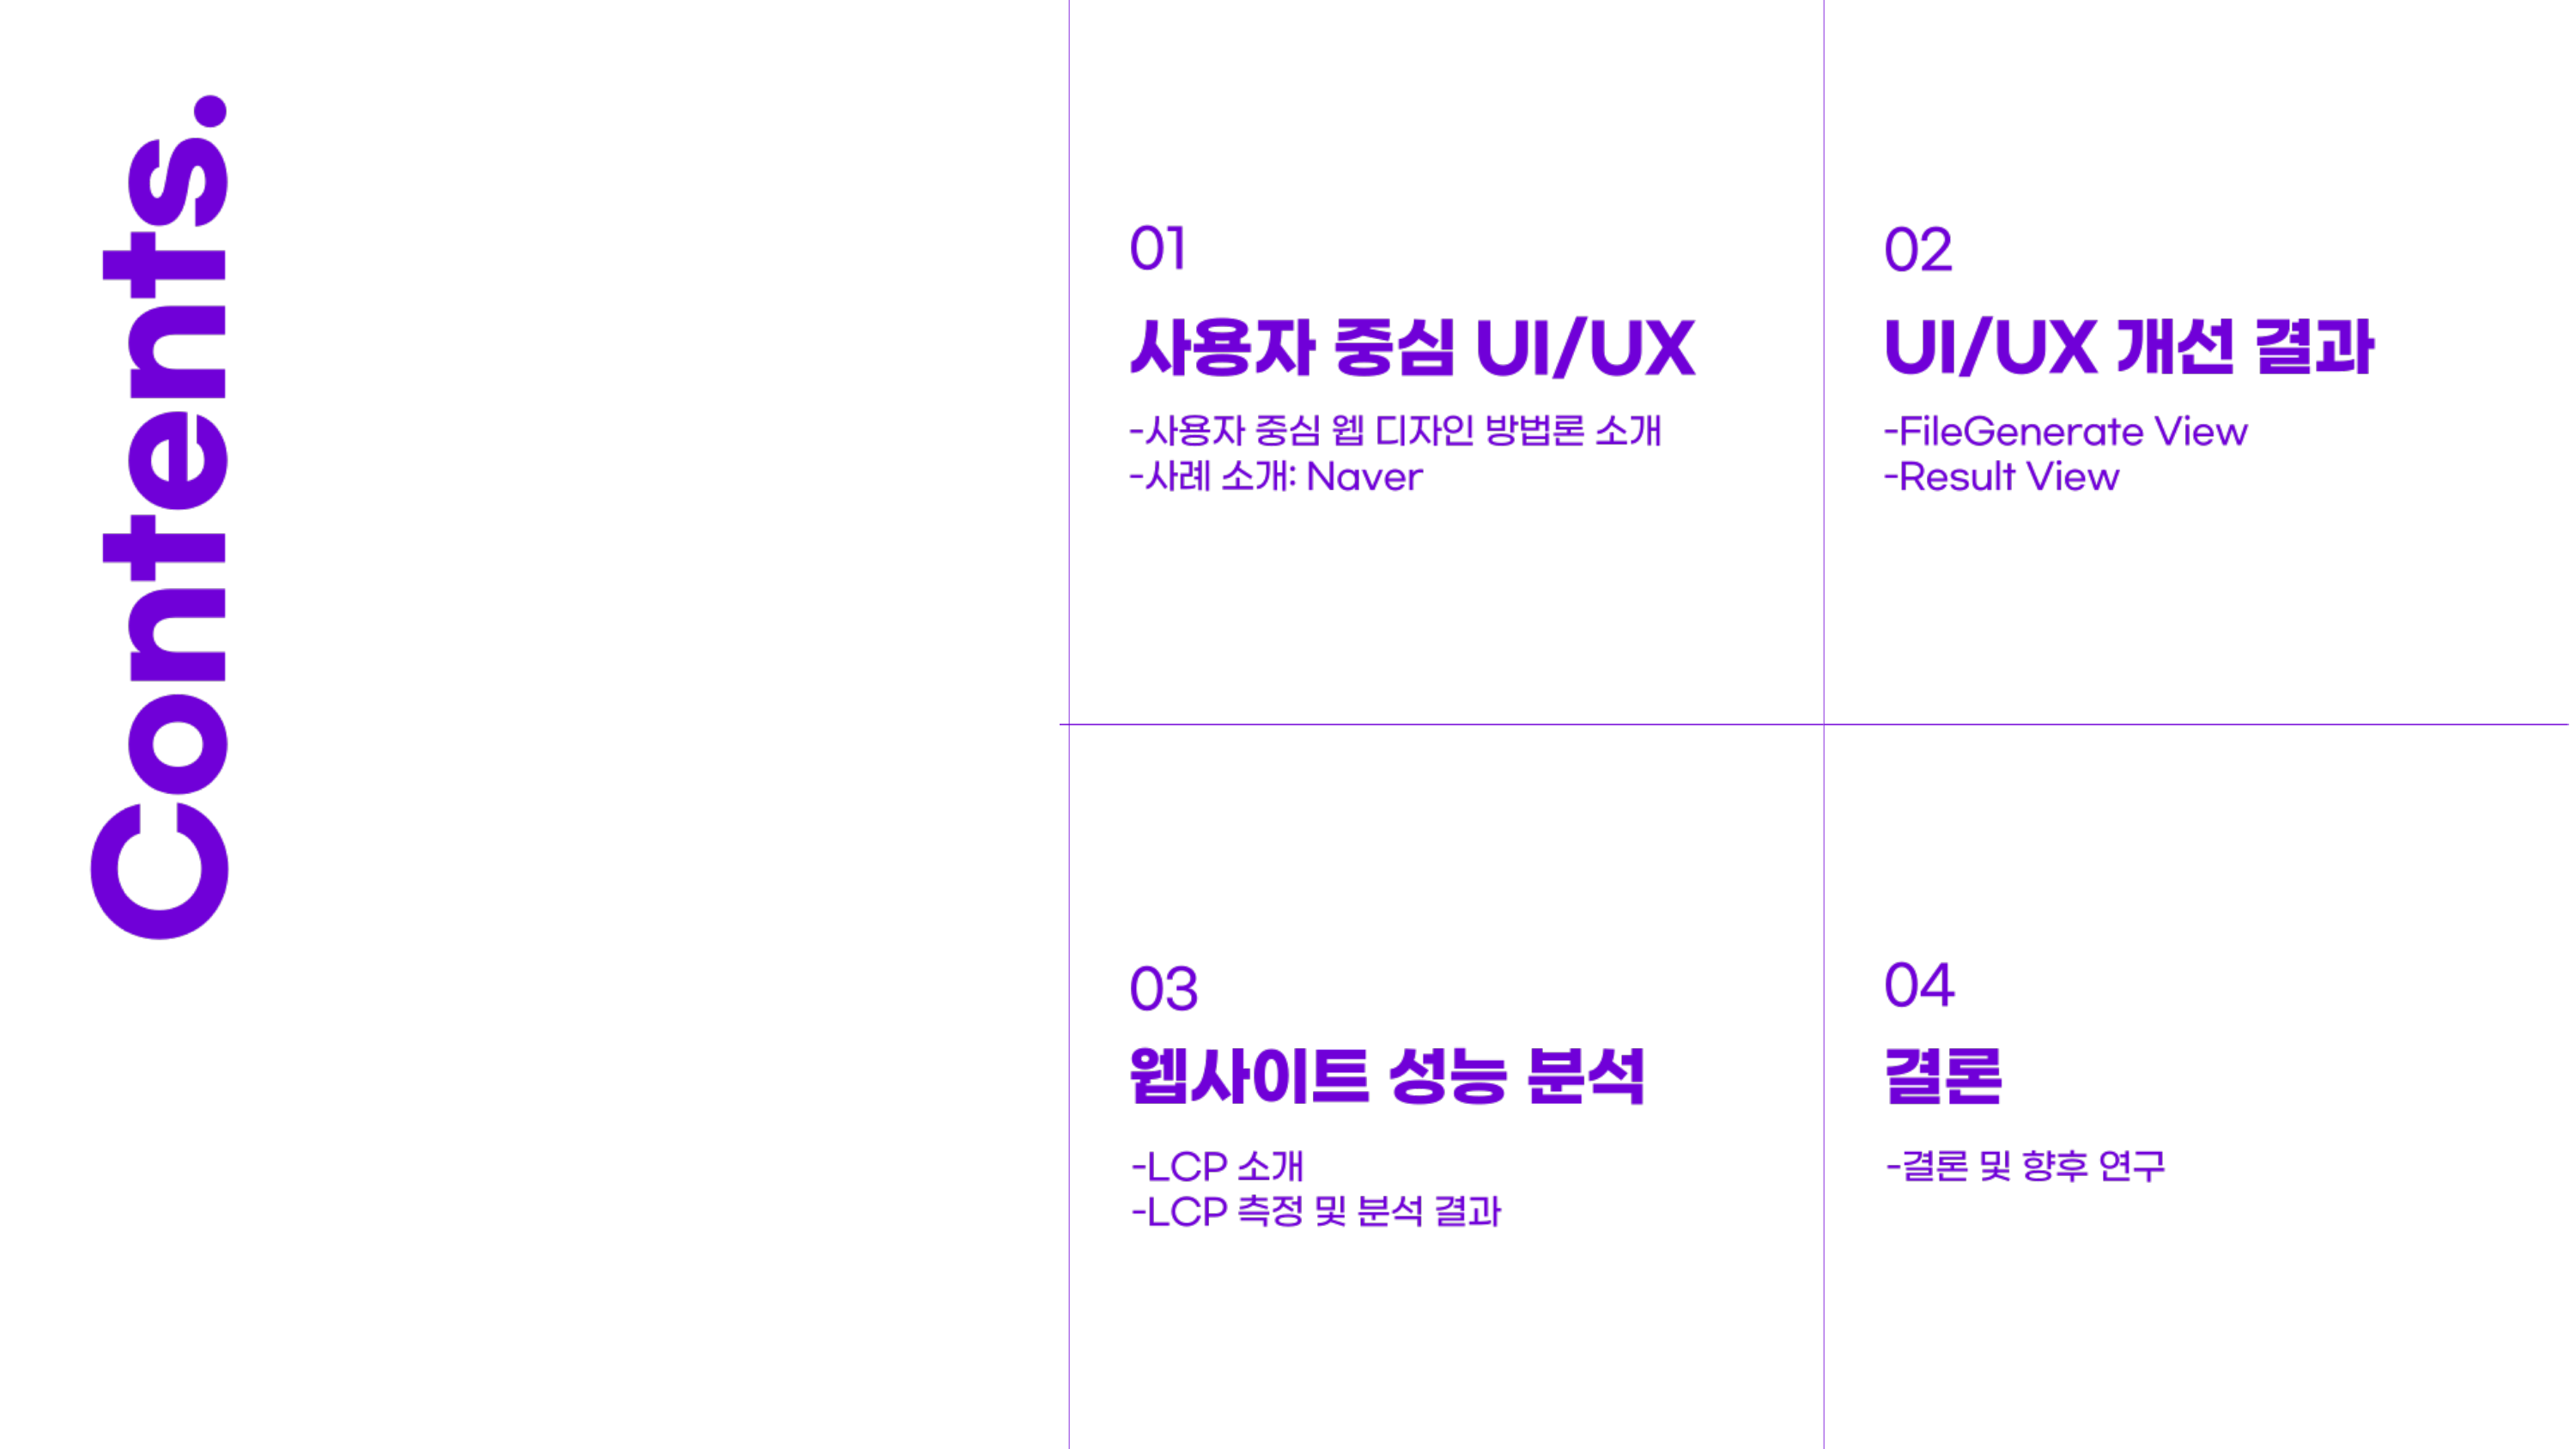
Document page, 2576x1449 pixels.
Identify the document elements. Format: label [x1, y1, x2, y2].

picture [1126, 1139, 1518, 1257]
picture [1874, 299, 2415, 521]
picture [1874, 945, 2042, 1134]
picture [1121, 209, 1212, 296]
picture [1119, 945, 1677, 1136]
picture [1874, 209, 1981, 297]
picture [1119, 299, 1734, 521]
picture [0, 20, 661, 1000]
picture [1880, 1139, 2183, 1212]
